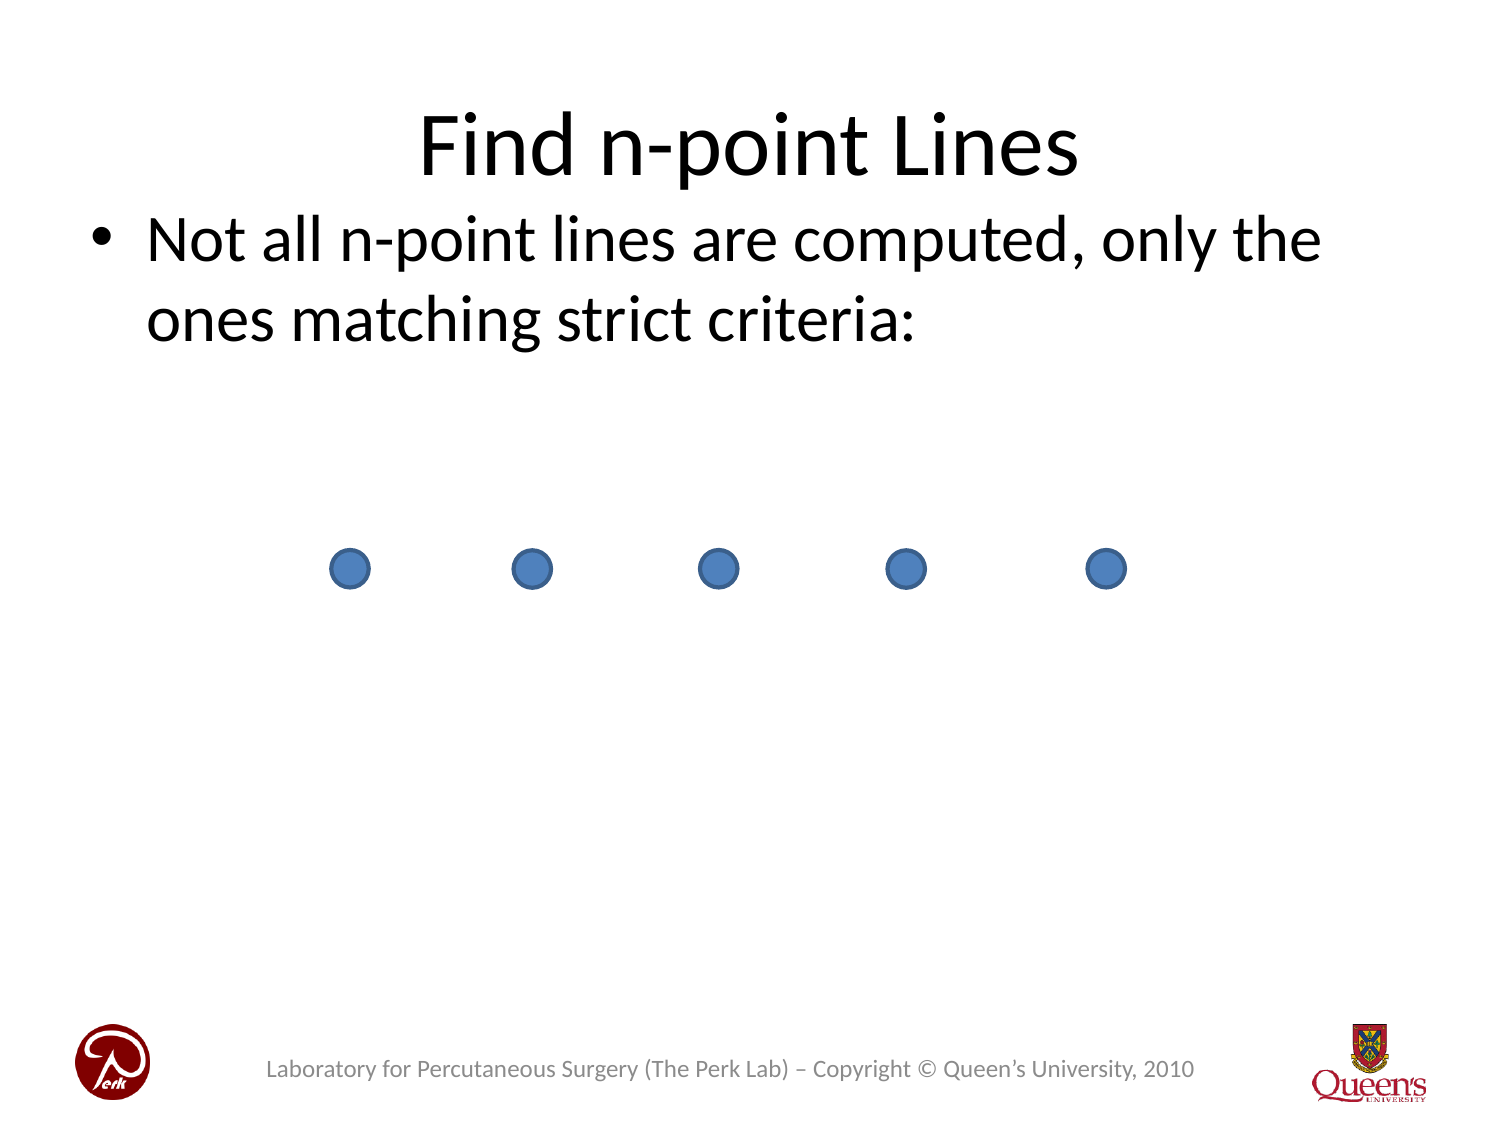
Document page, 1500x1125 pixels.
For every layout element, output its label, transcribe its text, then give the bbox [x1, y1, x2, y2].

text_box [329, 547, 371, 590]
picture [75, 1024, 150, 1100]
text_box [885, 548, 928, 590]
title Find n-point Lines [75, 45, 1425, 233]
text_box [511, 548, 554, 590]
text_box [697, 547, 740, 590]
footer Laboratory for Percutaneous Surgery (The Perk Lab) – Copyright © Queen’s University, 2010 [237, 1037, 1225, 1098]
text_box [1085, 547, 1128, 590]
picture [1312, 1024, 1426, 1102]
list Not all n-point lines are computed, only the ones matching strict criteria: [75, 233, 1425, 345]
